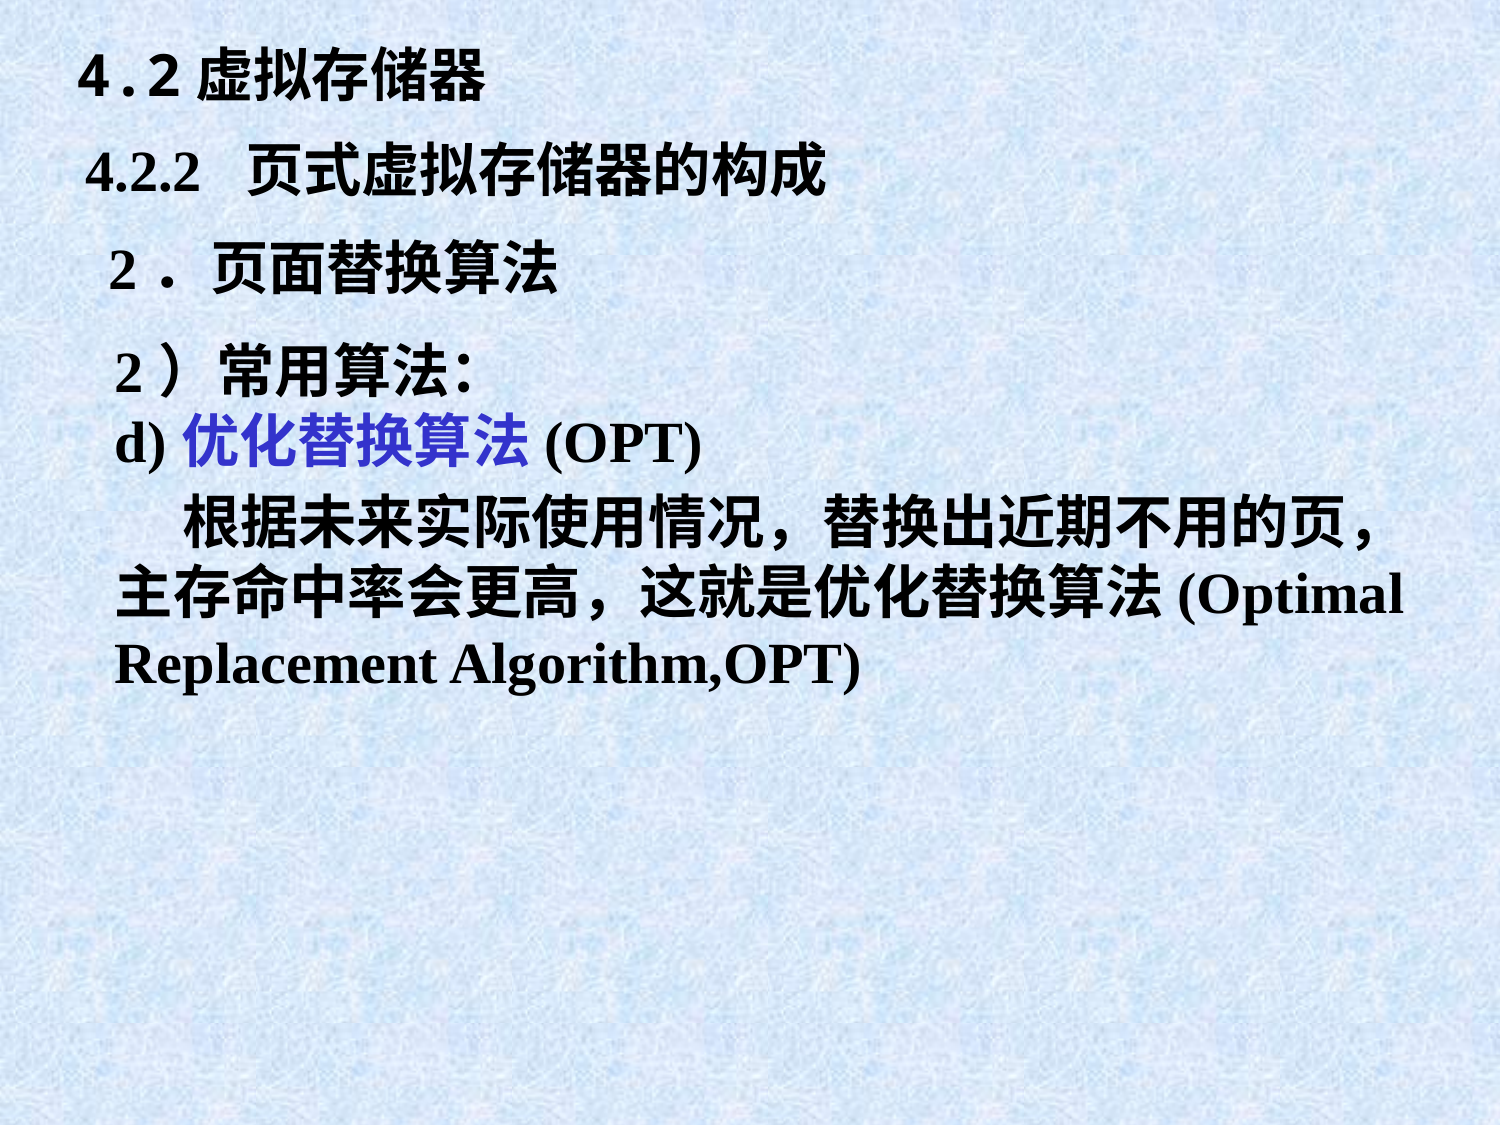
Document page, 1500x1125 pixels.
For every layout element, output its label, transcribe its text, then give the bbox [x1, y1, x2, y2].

text_box 2．页面替换算法 [93, 223, 575, 309]
text_box 4.2.2 页式虚拟存储器的构成 [70, 125, 843, 211]
picture [0, 0, 1500, 1125]
text_box 4.2虚拟存储器 [61, 31, 502, 116]
text_box 2）常用算法： d)优化替换算法(OPT) 根据未来实际使用情况，替换出近期不用的页，主存命中率会更高，这就是优化替换算法(Optimal Replacement Algorithm,OPT) [100, 326, 1447, 703]
